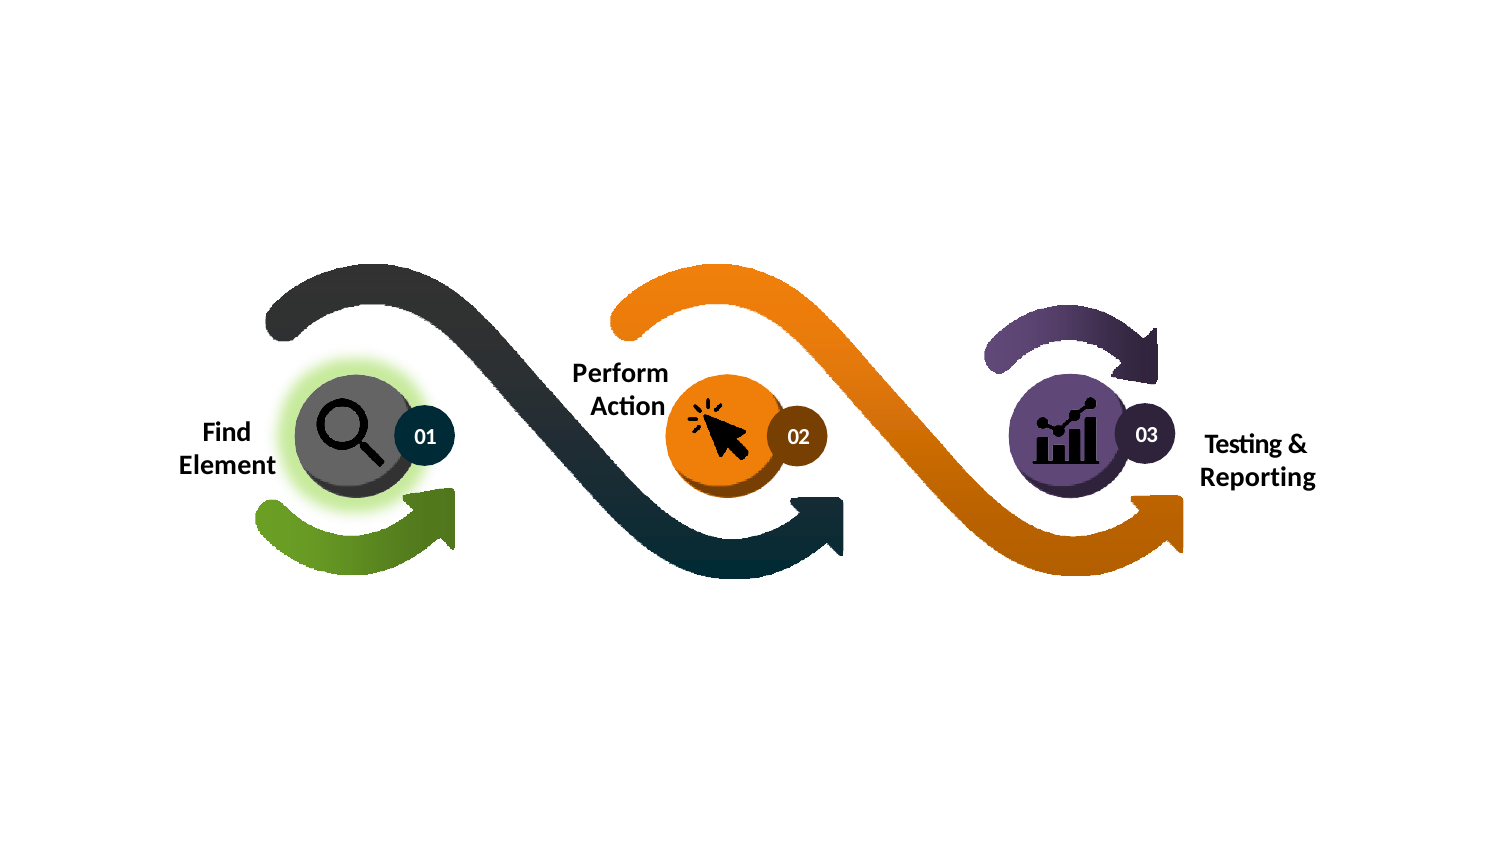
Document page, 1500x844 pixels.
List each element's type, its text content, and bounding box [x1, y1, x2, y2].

text_box Find Element [176, 410, 279, 480]
text_box 03 [1133, 416, 1160, 447]
text_box [394, 405, 455, 466]
text_box [1114, 403, 1176, 464]
title Perform Action [570, 351, 671, 497]
text_box [1032, 397, 1100, 464]
text_box Testing & Reporting [1197, 421, 1317, 492]
text_box [316, 398, 385, 467]
text_box [664, 373, 791, 500]
text_box [255, 264, 844, 579]
text_box [687, 398, 749, 460]
text_box 02 [785, 419, 812, 450]
text_box 01 [412, 418, 439, 449]
text_box [766, 405, 828, 467]
text_box [1006, 371, 1133, 499]
text_box [844, 264, 1184, 576]
